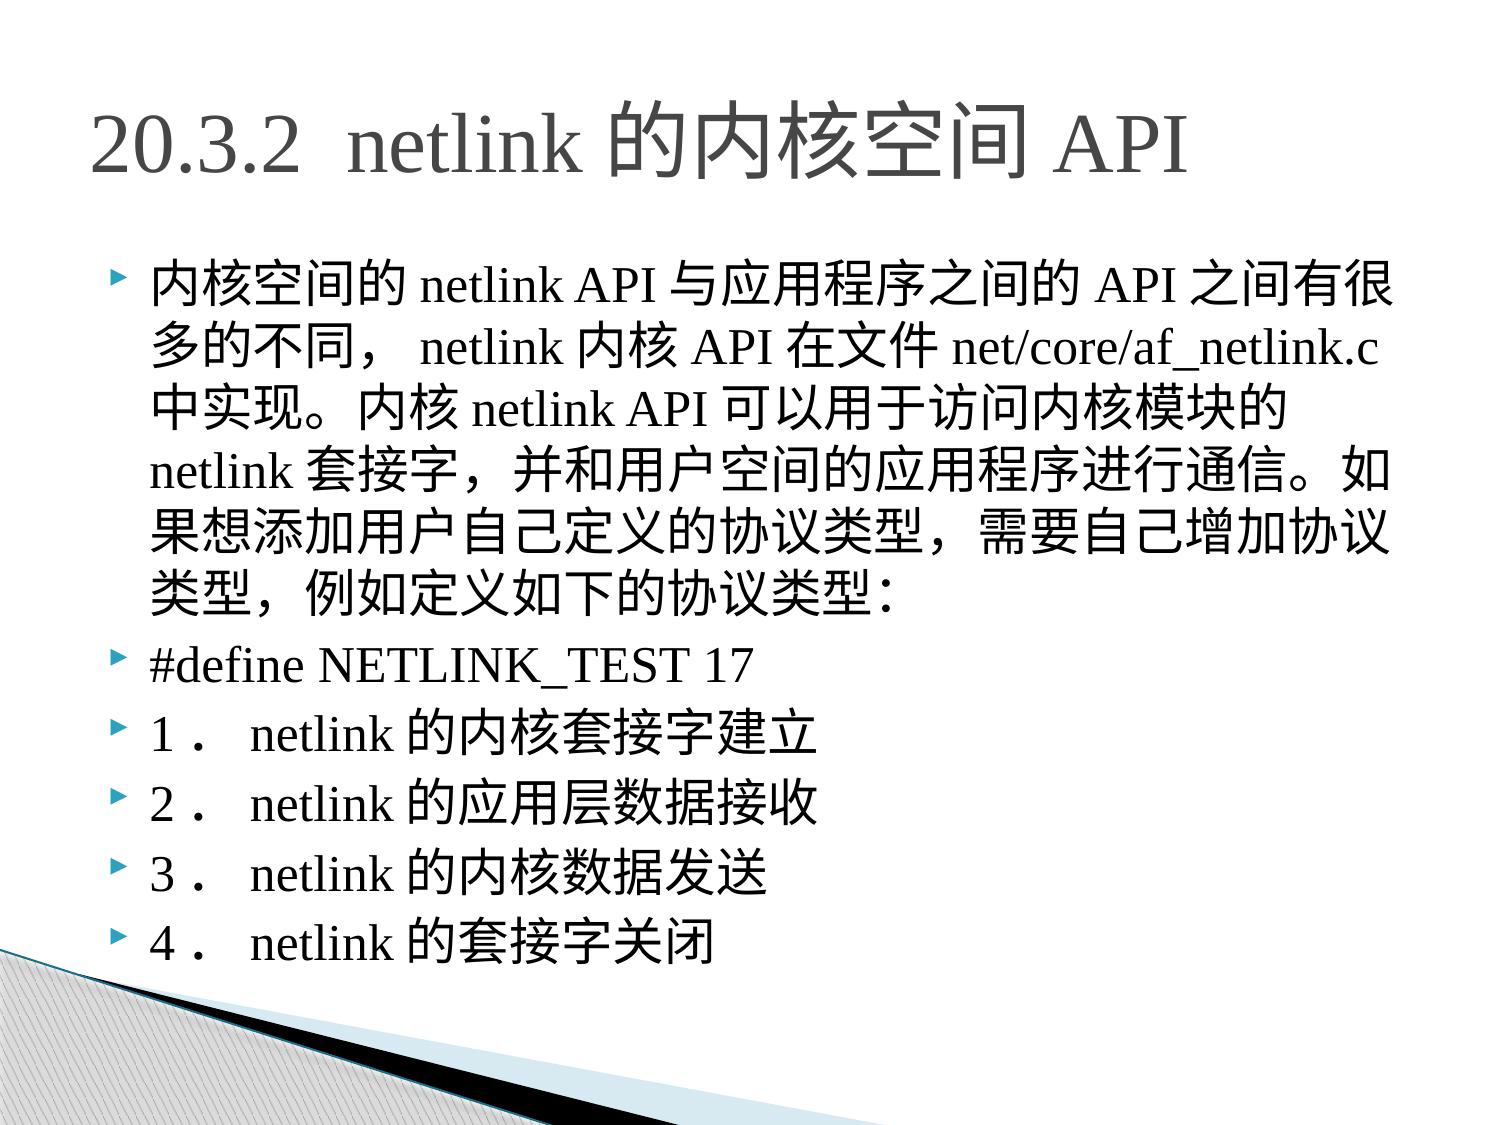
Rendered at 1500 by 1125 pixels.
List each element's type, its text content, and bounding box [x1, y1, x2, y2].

list 内核空间的netlink API与应用程序之间的API之间有很多的不同，netlink内核API在文件net/core/af_netlink.c中实现。内核netlink API可以用于访问内核模块的netlink套接字，并和用户空间的应用程序进行通信。如果想添加用户自己定义的协议类型，需要自己增加协议类型，例如定义如下的协议类型： #define NETLINK_TEST 17 1．netlink的内核套接字建立 2．netlink的应用层数据接收 3．netlink的内核数据发送 4．netlink的套接字关闭 [75, 243, 1425, 986]
title 20.3.2 netlink的内核空间API [75, 45, 1425, 233]
